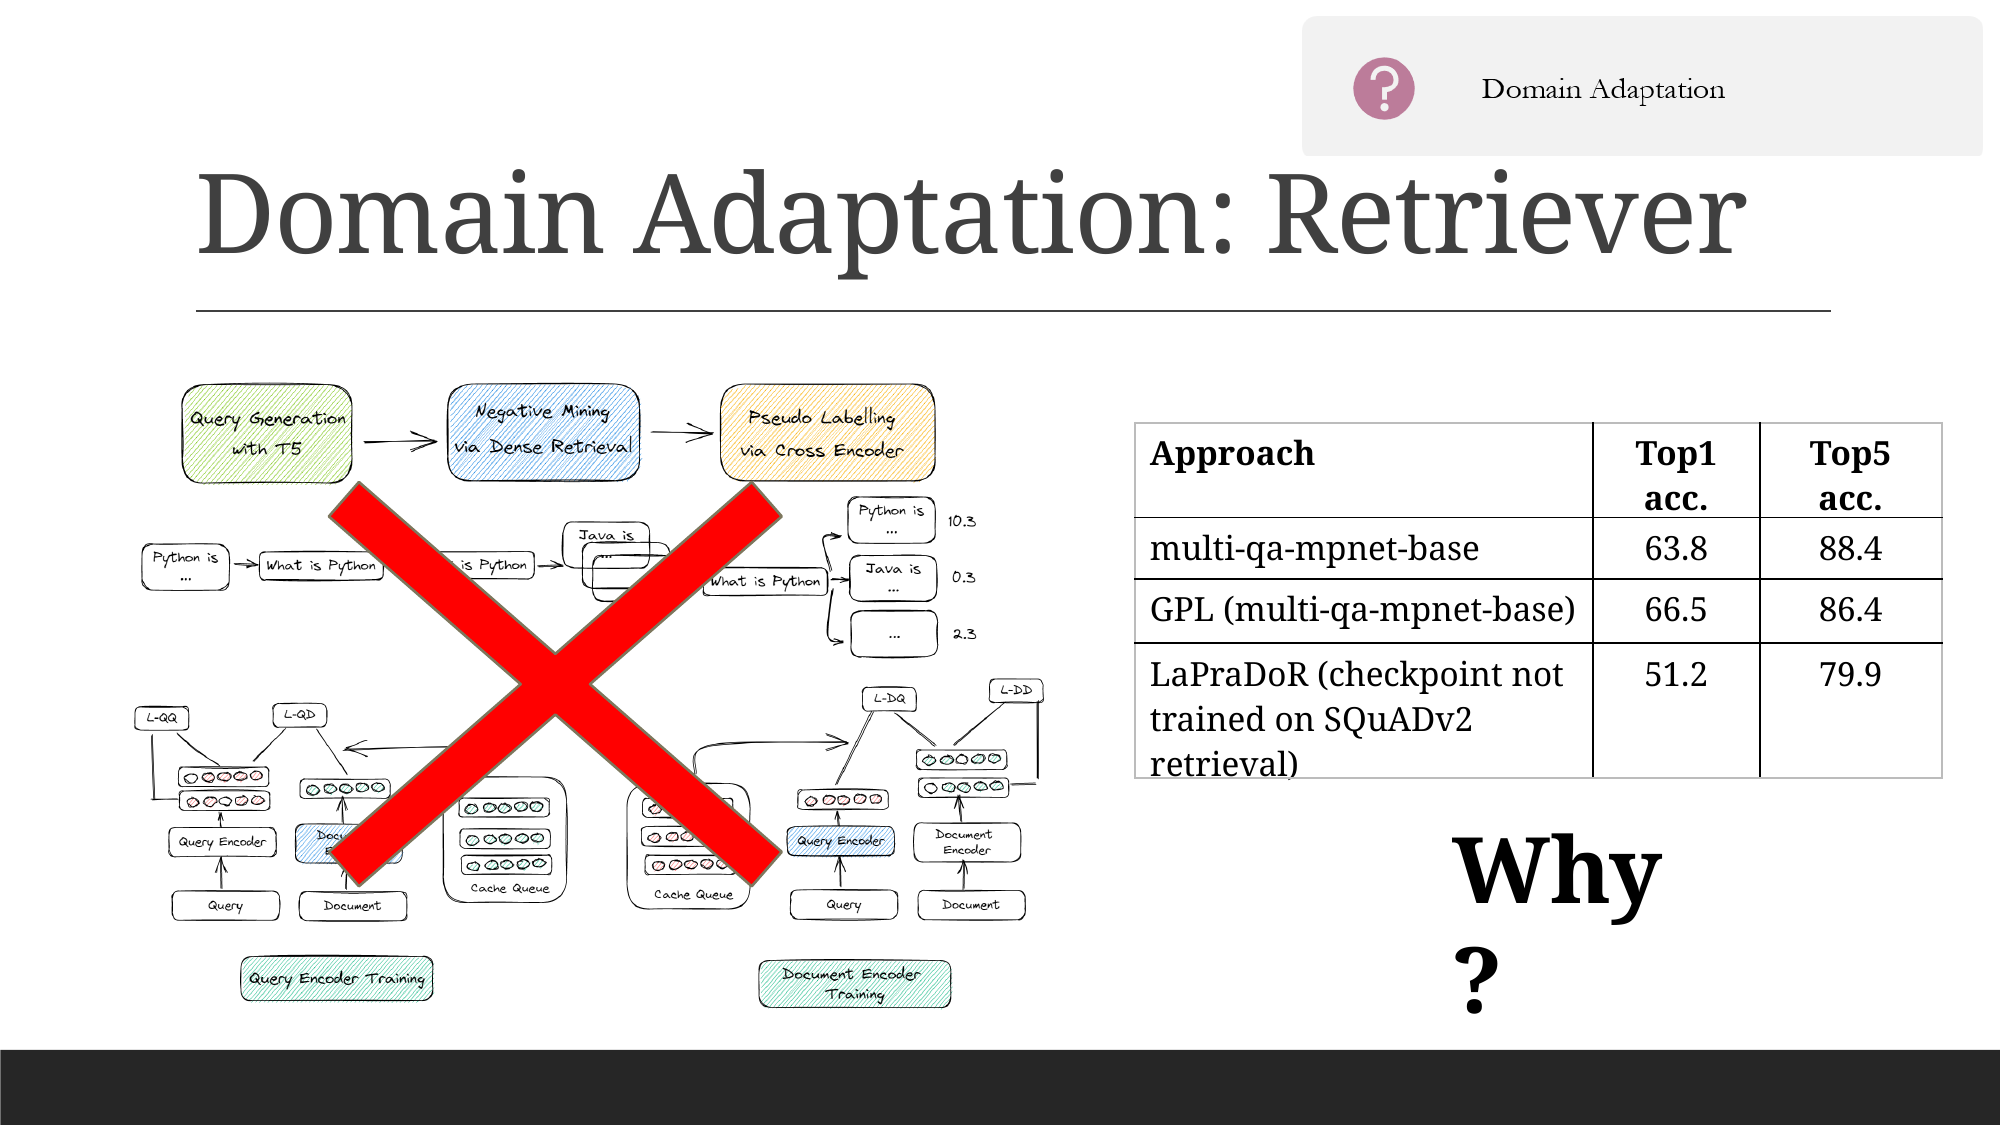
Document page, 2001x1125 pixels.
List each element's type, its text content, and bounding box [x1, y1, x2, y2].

table_cell multi-qa-mpnet-base [1136, 518, 1592, 578]
table_cell 86.4 [1761, 580, 1941, 642]
title Domain Adaptation: Retriever [180, 47, 1830, 285]
table_cell 51.2 [1594, 644, 1759, 777]
picture [1301, 15, 1984, 157]
table_cell GPL (multi-qa-mpnet-base) [1136, 580, 1592, 642]
table_cell 88.4 [1761, 518, 1941, 578]
table_header Approach [1136, 424, 1592, 517]
table_header Top1 acc. [1594, 424, 1759, 517]
table_cell LaPraDoR (checkpoint not trained on SQuADv2 retrieval) [1136, 644, 1592, 777]
picture [120, 355, 1051, 1031]
text_box Why? [1437, 804, 1696, 1085]
table_cell 66.5 [1594, 580, 1759, 642]
table_header Top5 acc. [1761, 424, 1941, 517]
table_cell 79.9 [1761, 644, 1941, 777]
table_cell 63.8 [1594, 518, 1759, 578]
